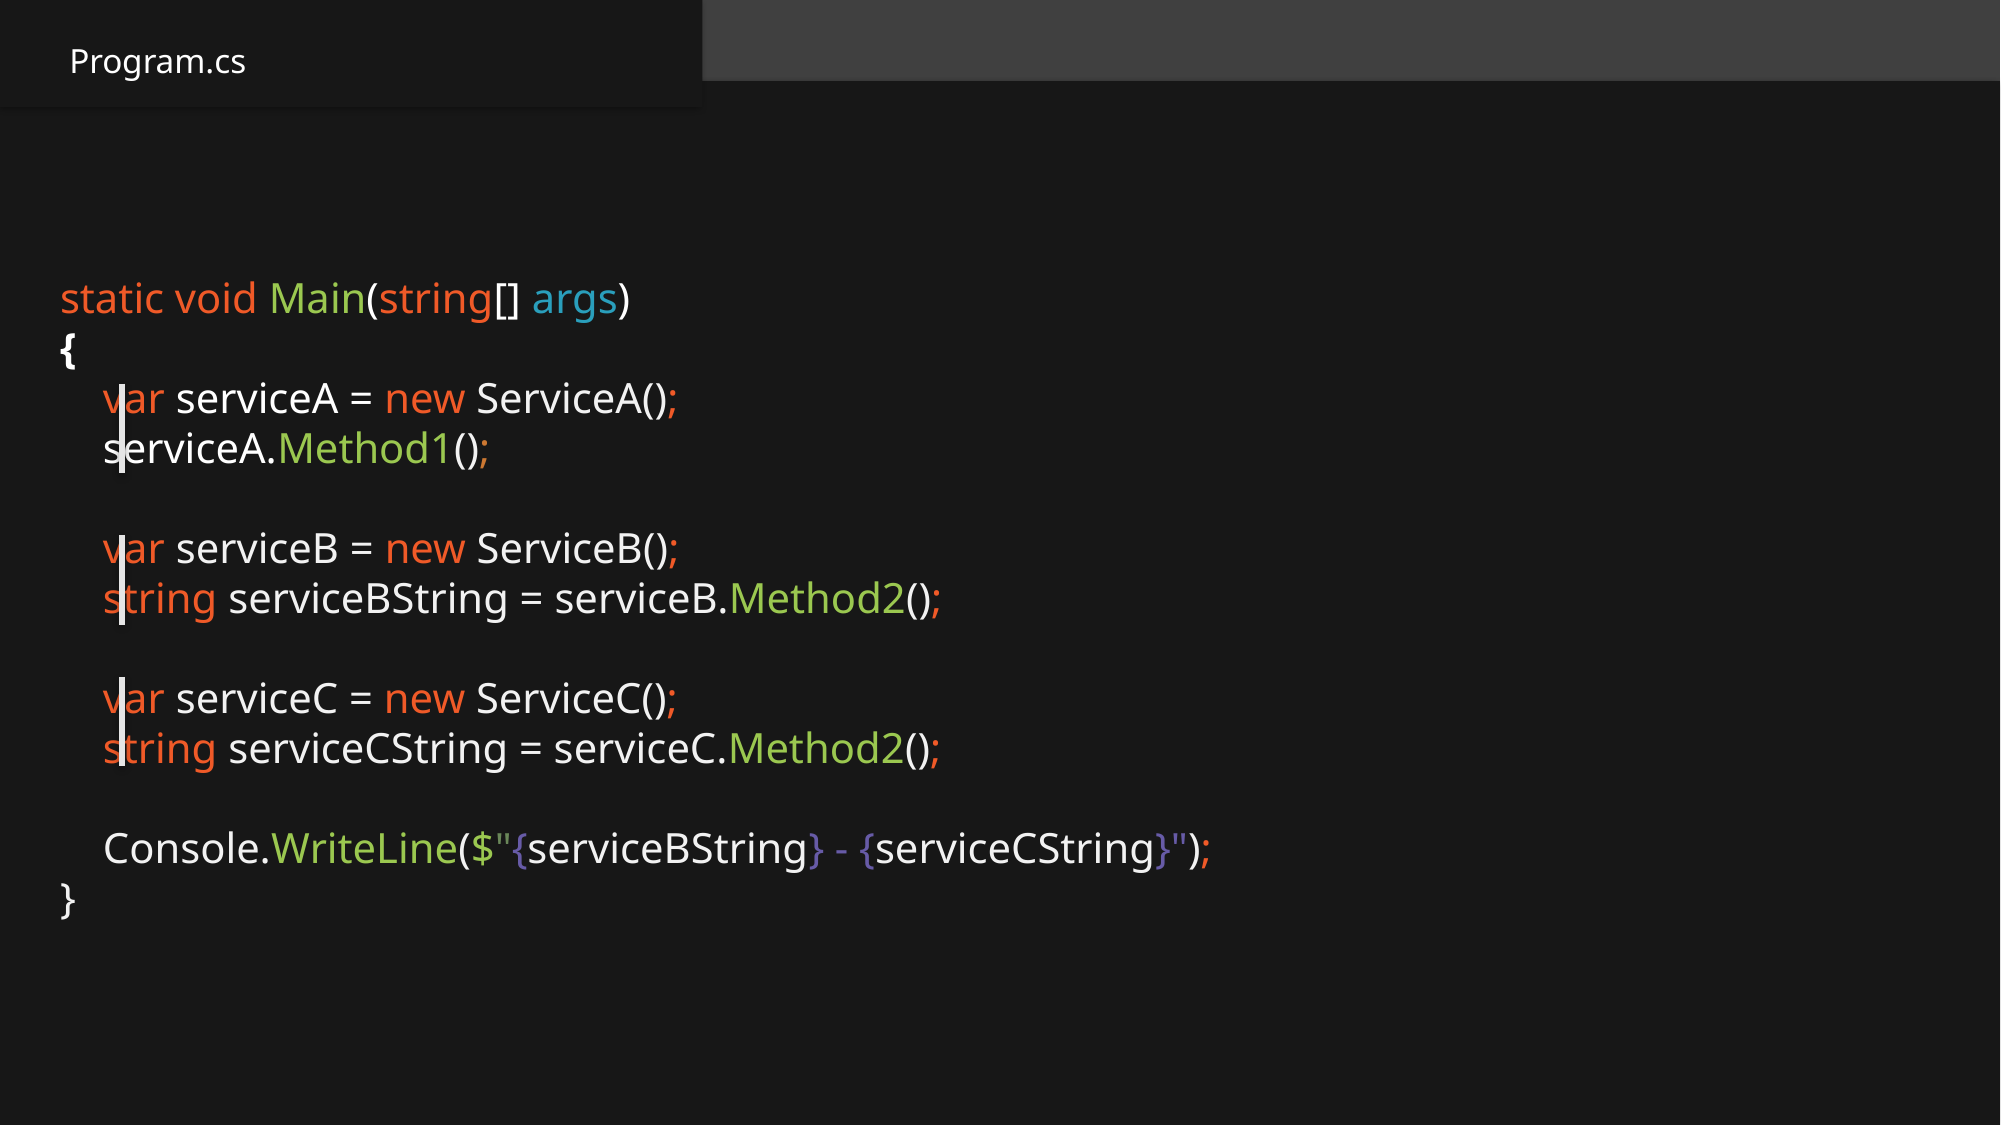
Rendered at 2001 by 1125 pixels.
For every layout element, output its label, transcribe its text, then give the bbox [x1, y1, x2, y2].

list static void Main(string[] args) { var serviceA = new ServiceA(); serviceA.Method1(); var serviceB = new ServiceB(); string serviceBString = serviceB.Method2(); var serviceC = new ServiceC(); string serviceCString = serviceC.Method2(); Console.WriteLine($"{serviceBString} - {serviceCString}"); } [60, 129, 1936, 1064]
list Program.cs [60, 25, 596, 95]
